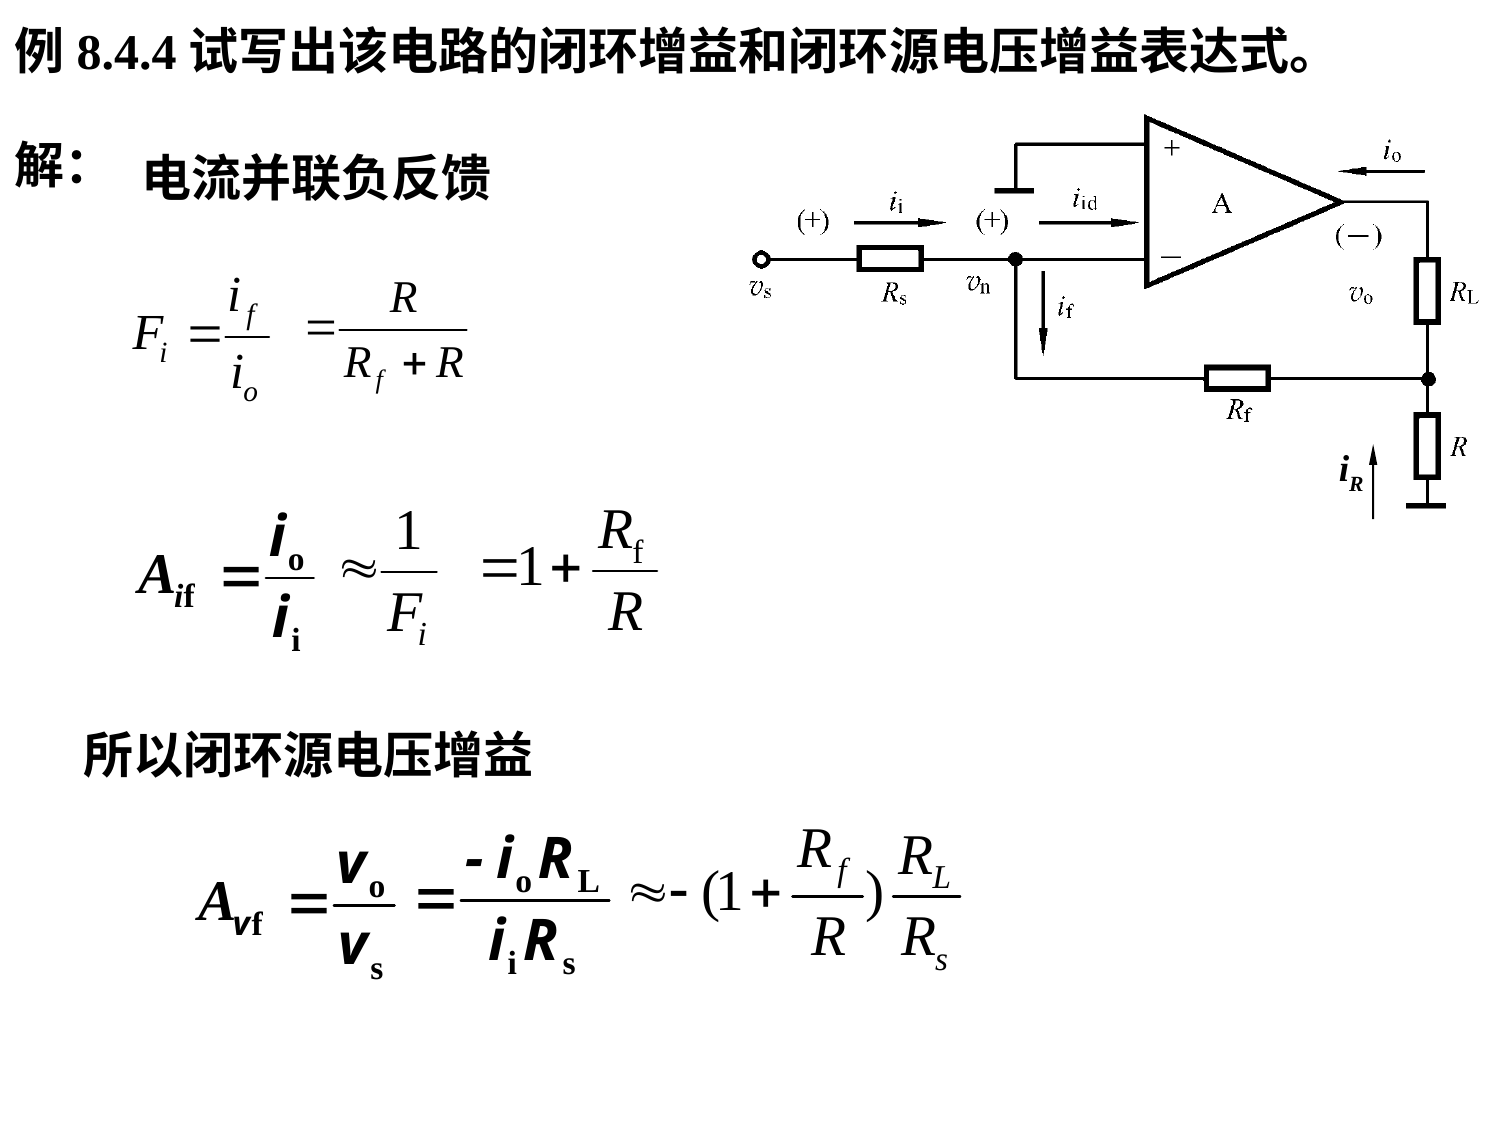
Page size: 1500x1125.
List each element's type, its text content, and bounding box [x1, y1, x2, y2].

text_box 电流并联负反馈 [103, 133, 616, 214]
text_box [615, 809, 971, 983]
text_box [468, 493, 671, 643]
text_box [326, 494, 448, 659]
text_box 解： [0, 114, 175, 202]
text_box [123, 260, 280, 413]
text_box 例8.4.4试写出该电路的闭环增益和闭环源电压增益表达式。 [0, 0, 1500, 87]
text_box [125, 497, 324, 666]
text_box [296, 269, 478, 403]
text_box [404, 819, 621, 988]
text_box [724, 98, 1500, 526]
text_box 所以闭环源电压增益 [68, 710, 609, 791]
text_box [184, 824, 400, 993]
